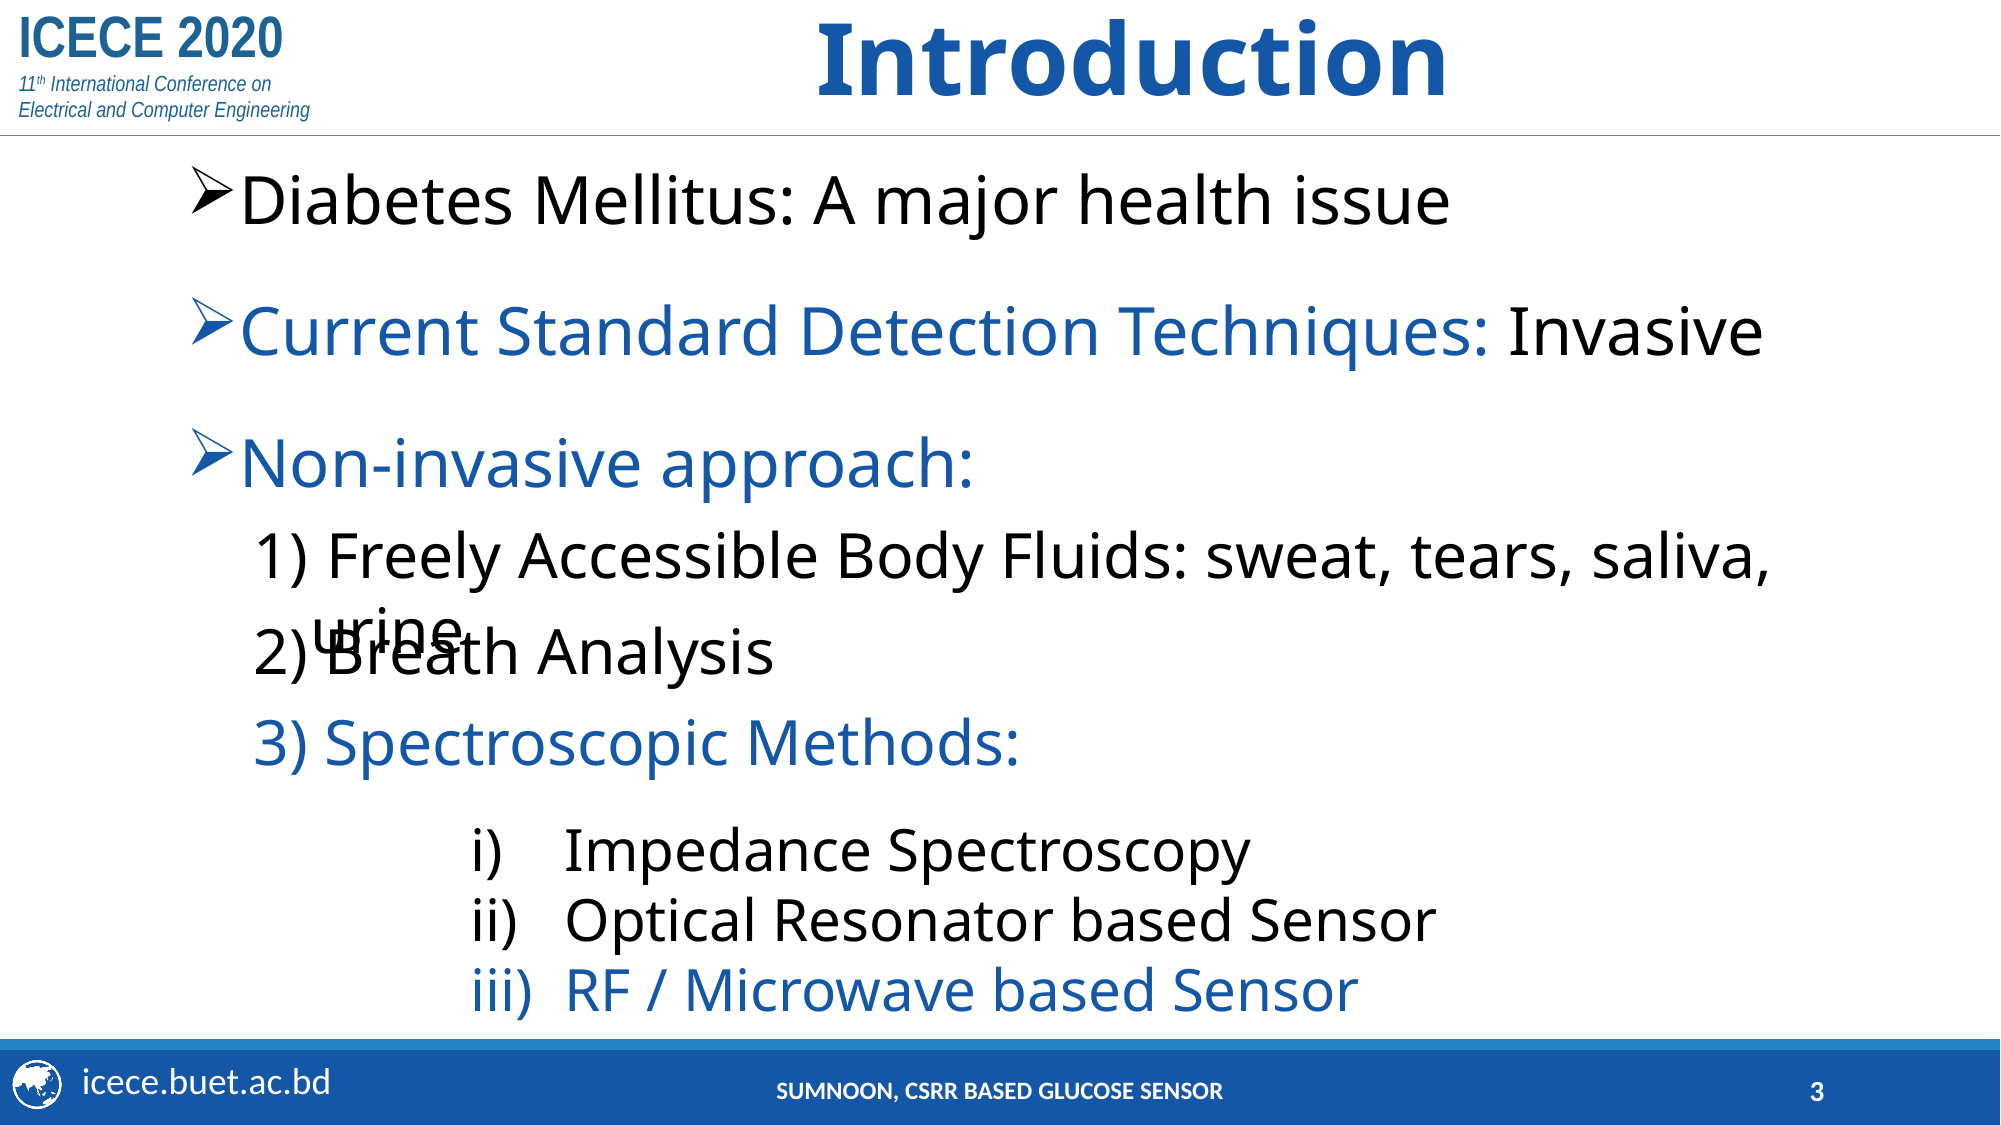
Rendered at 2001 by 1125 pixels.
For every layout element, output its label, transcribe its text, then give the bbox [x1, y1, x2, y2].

text_box 2) Breath Analysis [239, 604, 1958, 695]
title Introduction [439, 15, 1829, 124]
text_box Freely Accessible Body Fluids: sweat, tears, saliva, urine [239, 508, 1958, 604]
footer Sumnoon, CsRR Based Glucose Sensor [604, 1059, 1396, 1120]
text_box Diabetes Mellitus: A major health issue [171, 150, 1890, 246]
text_box 3) Spectroscopic Methods: [239, 695, 1958, 786]
picture [6, 1054, 68, 1116]
text_box Impedance Spectroscopy Optical Resonator based Sensor RF / Microwave based Sensor [456, 805, 1922, 1031]
text_box Current Standard Detection Techniques: Invasive [171, 281, 1890, 377]
slide_number 3 [1624, 1059, 1840, 1120]
text_box Non-invasive approach: [171, 413, 1890, 508]
